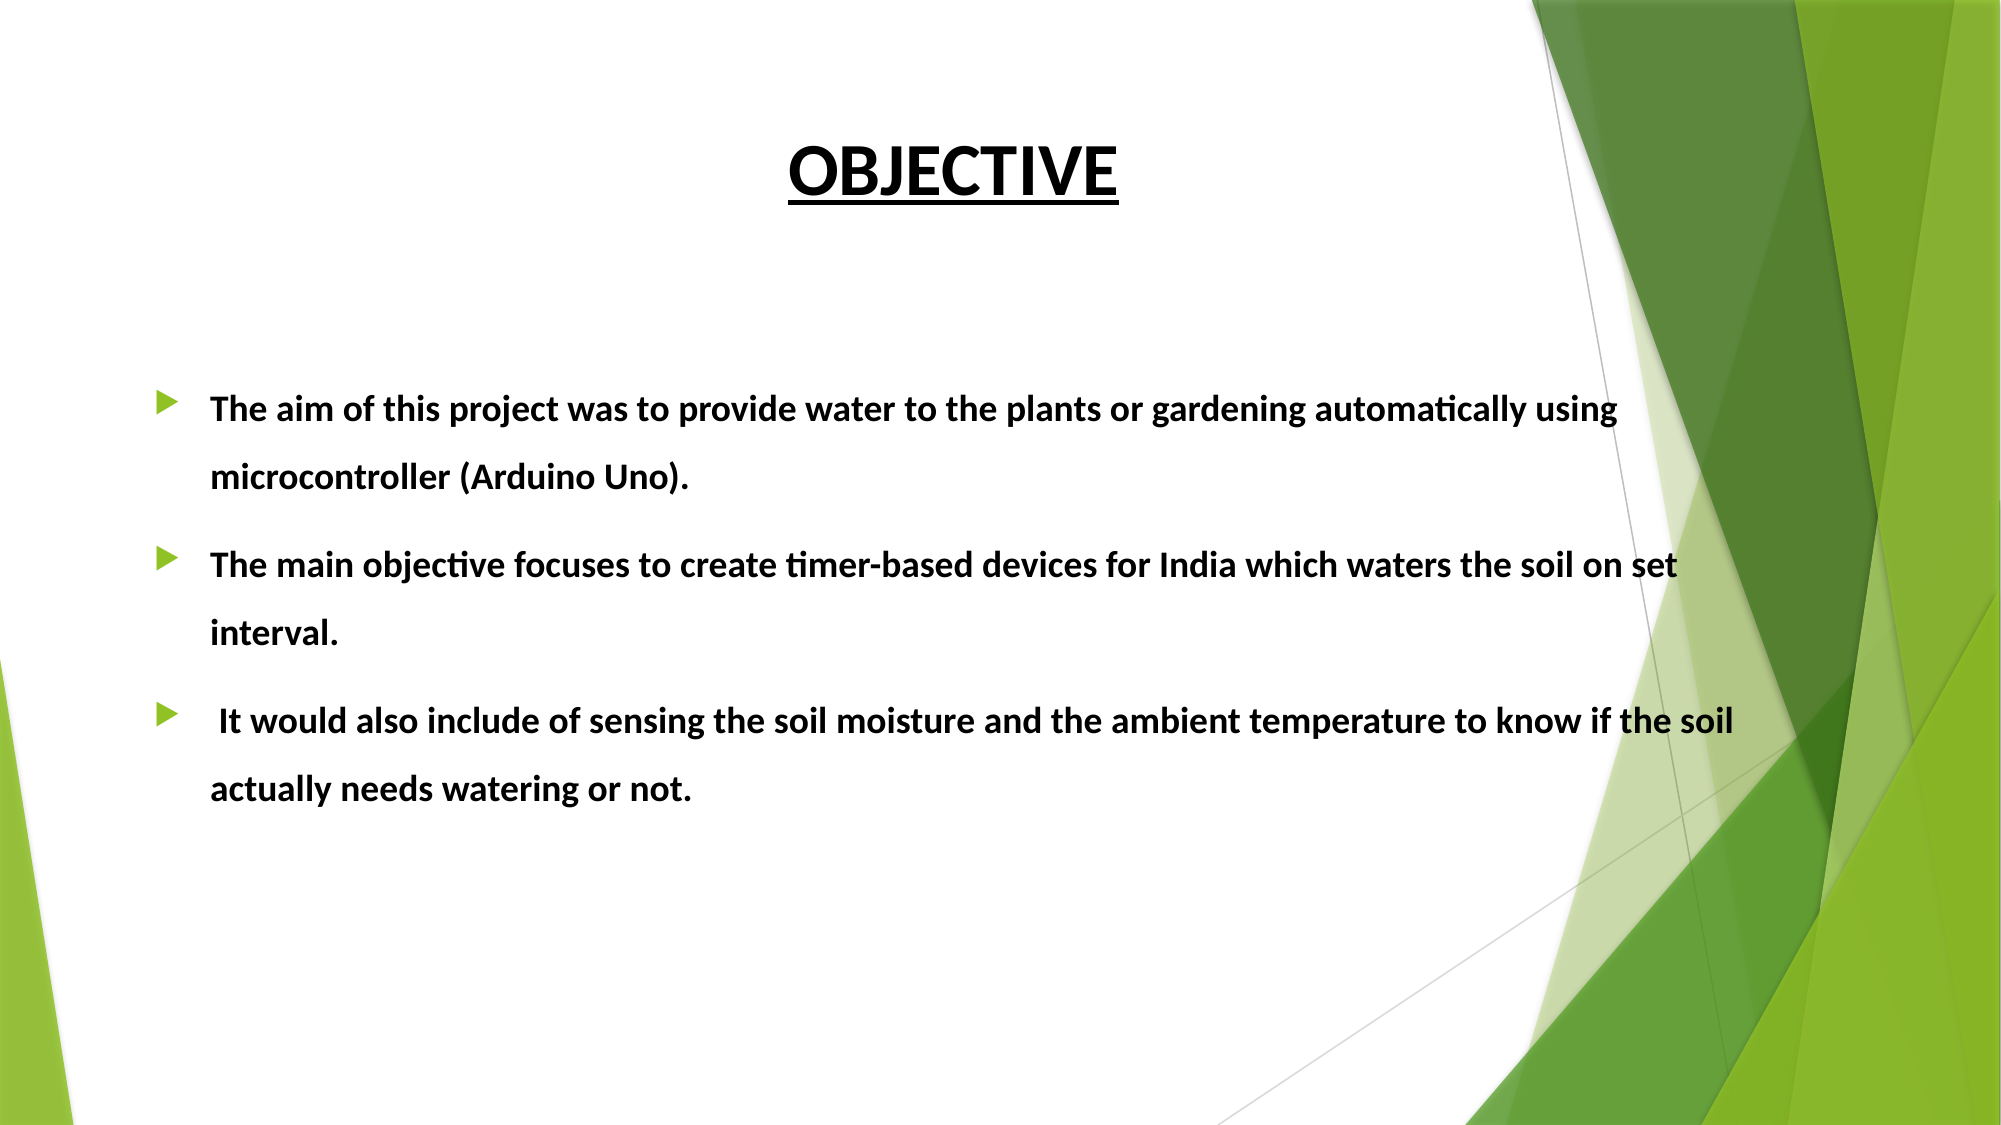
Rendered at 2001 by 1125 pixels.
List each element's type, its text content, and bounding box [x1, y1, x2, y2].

list The aim of this project was to provide water to the plants or gardening automatically using microcontroller (Arduino Uno). The main objective focuses to create timer-based devices for India which waters the soil on set interval. It would also include of sensing the soil moisture and the ambient temperature to know if the soil actually needs watering or not. [138, 354, 1778, 992]
title OBJECTIVE [248, 112, 1659, 284]
